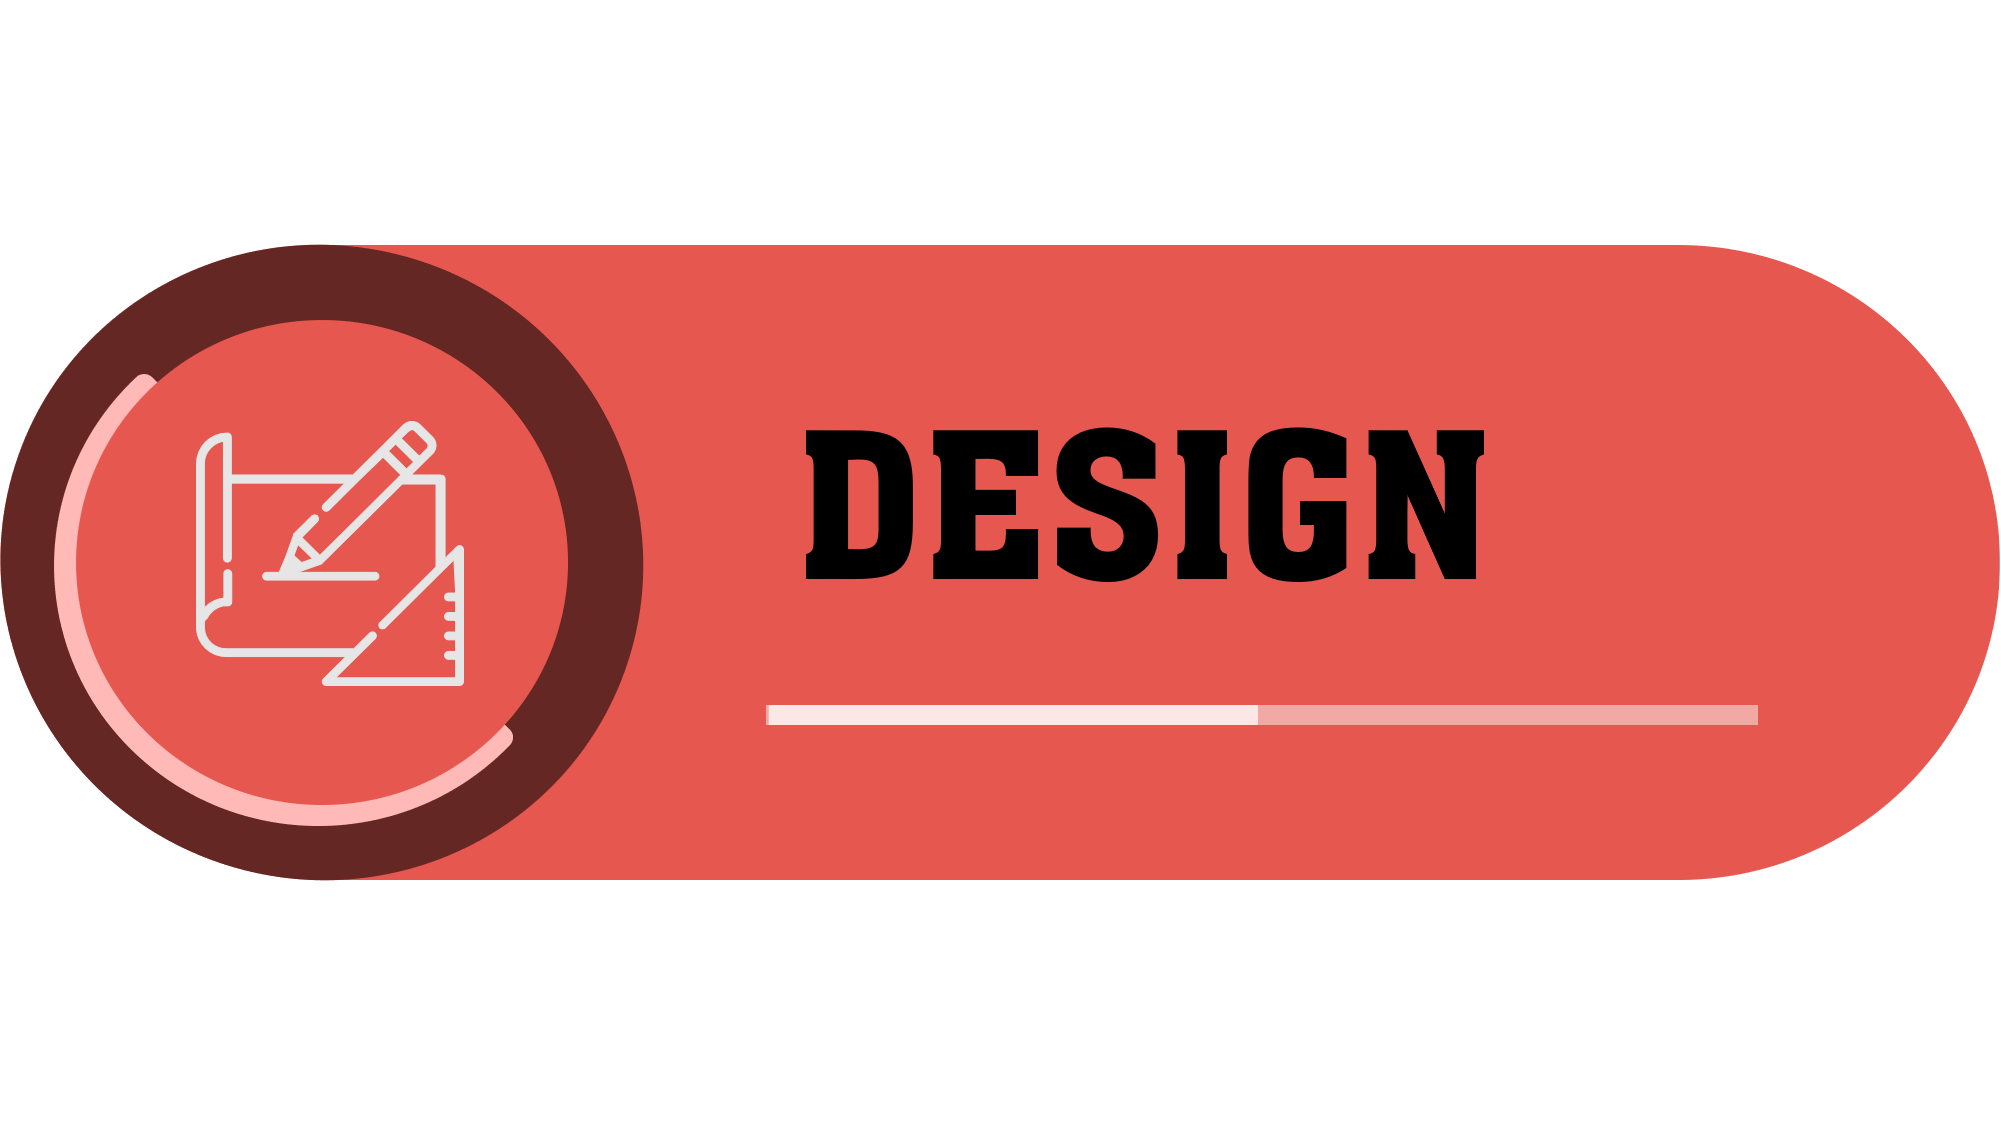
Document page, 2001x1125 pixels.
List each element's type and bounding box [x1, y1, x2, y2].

picture [0, 244, 2000, 881]
